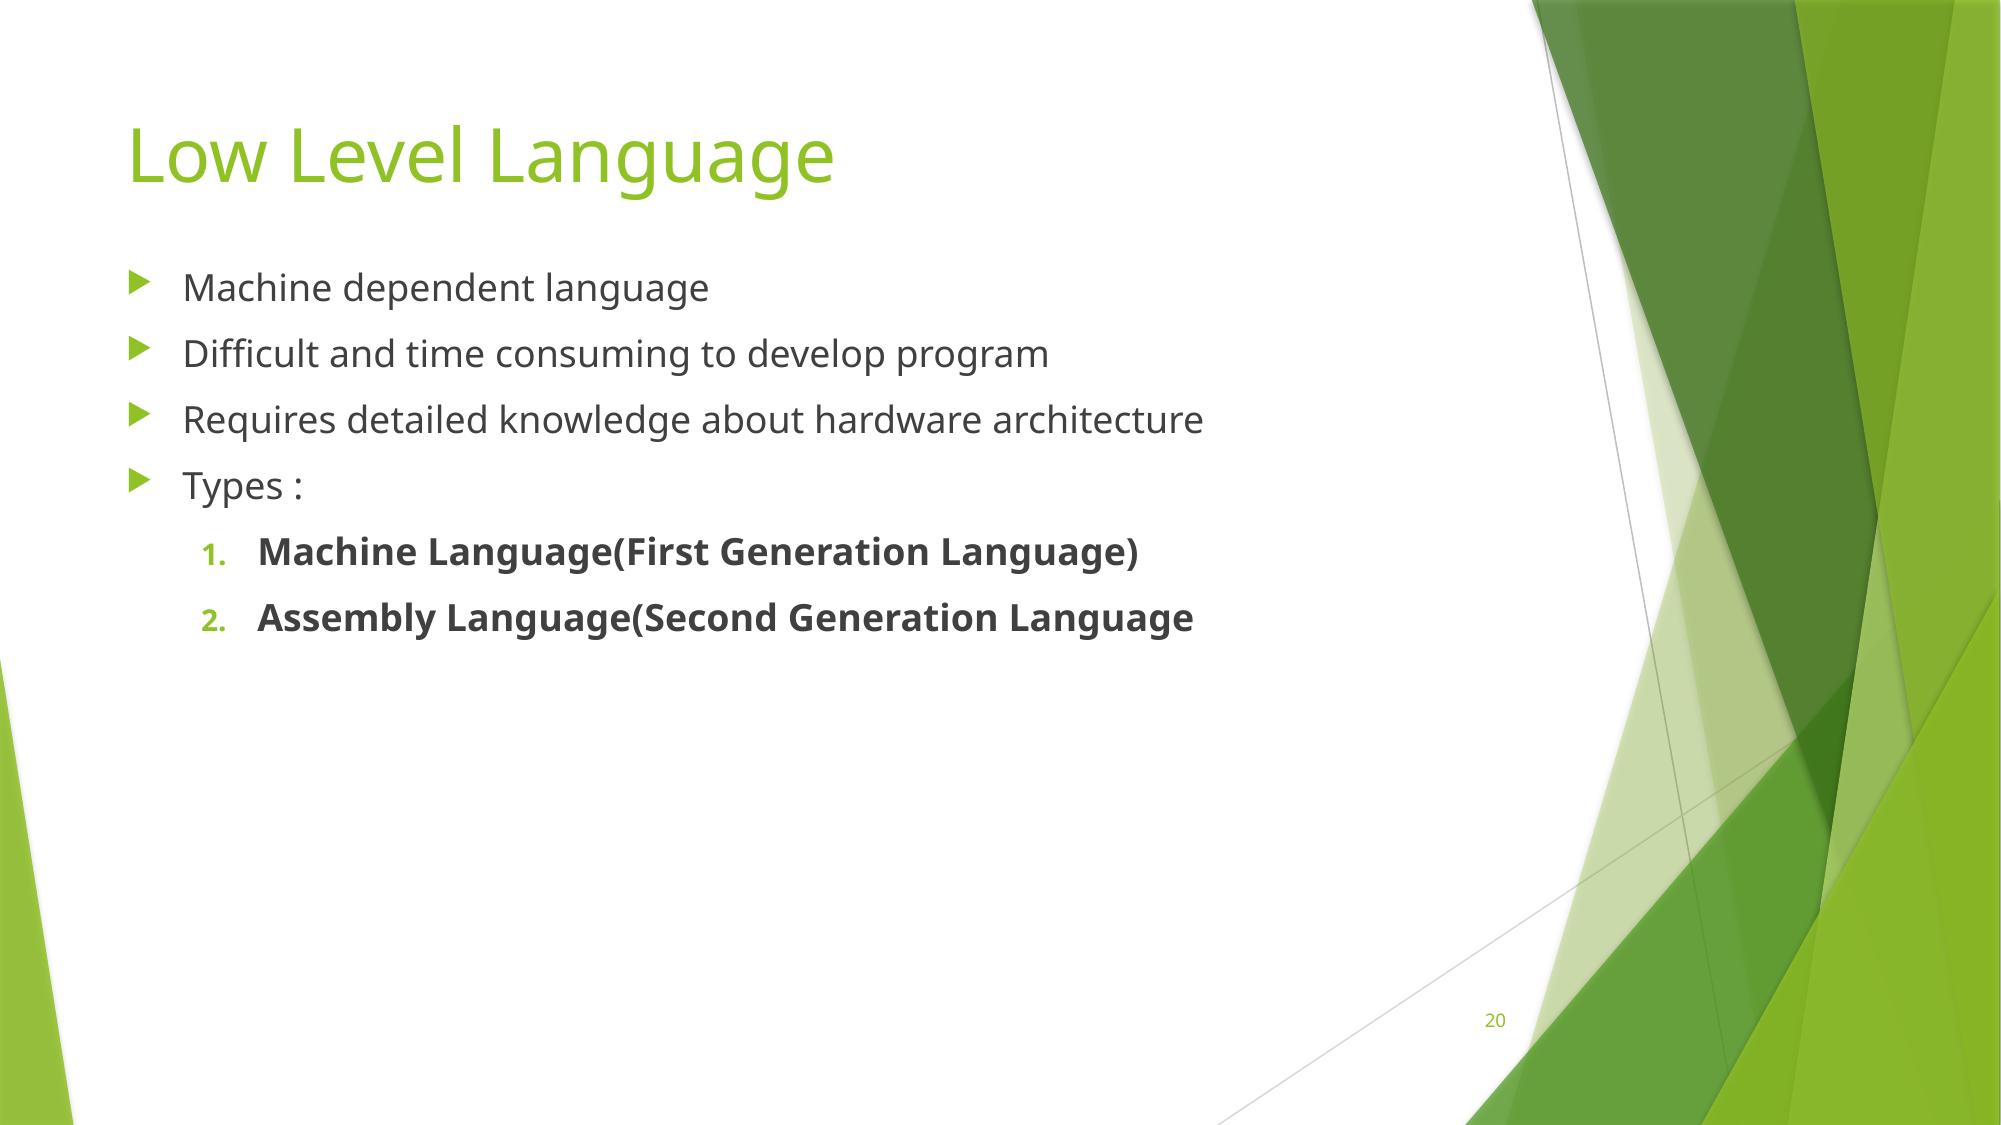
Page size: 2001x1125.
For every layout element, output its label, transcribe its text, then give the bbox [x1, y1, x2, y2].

text_box [280, 890, 1692, 1121]
text_box [199, 794, 1610, 1011]
title Low Level Language [111, 99, 1522, 256]
slide_number 20 [1409, 991, 1522, 1051]
list Machine dependent language Difficult and time consuming to develop program Requires detailed knowledge about hardware architecture Types : Machine Language(First Generation Language) Assembly Language(Second Generation Language [111, 256, 1522, 970]
